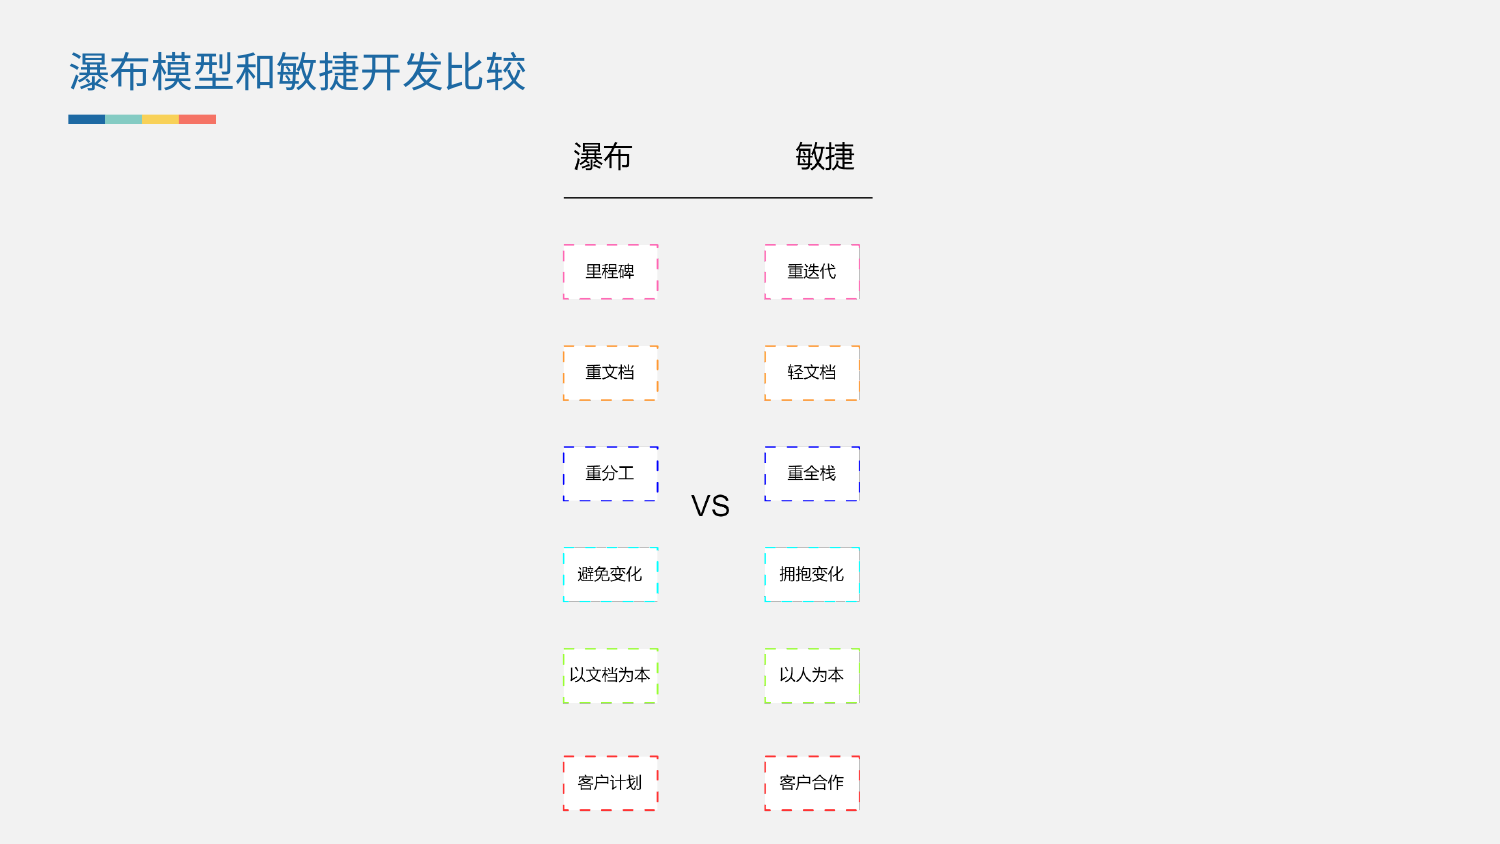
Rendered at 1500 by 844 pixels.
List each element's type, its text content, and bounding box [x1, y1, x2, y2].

text_box 瀑布模型和敏捷开发比较 [68, 45, 550, 96]
picture [548, 123, 888, 825]
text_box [68, 114, 217, 125]
